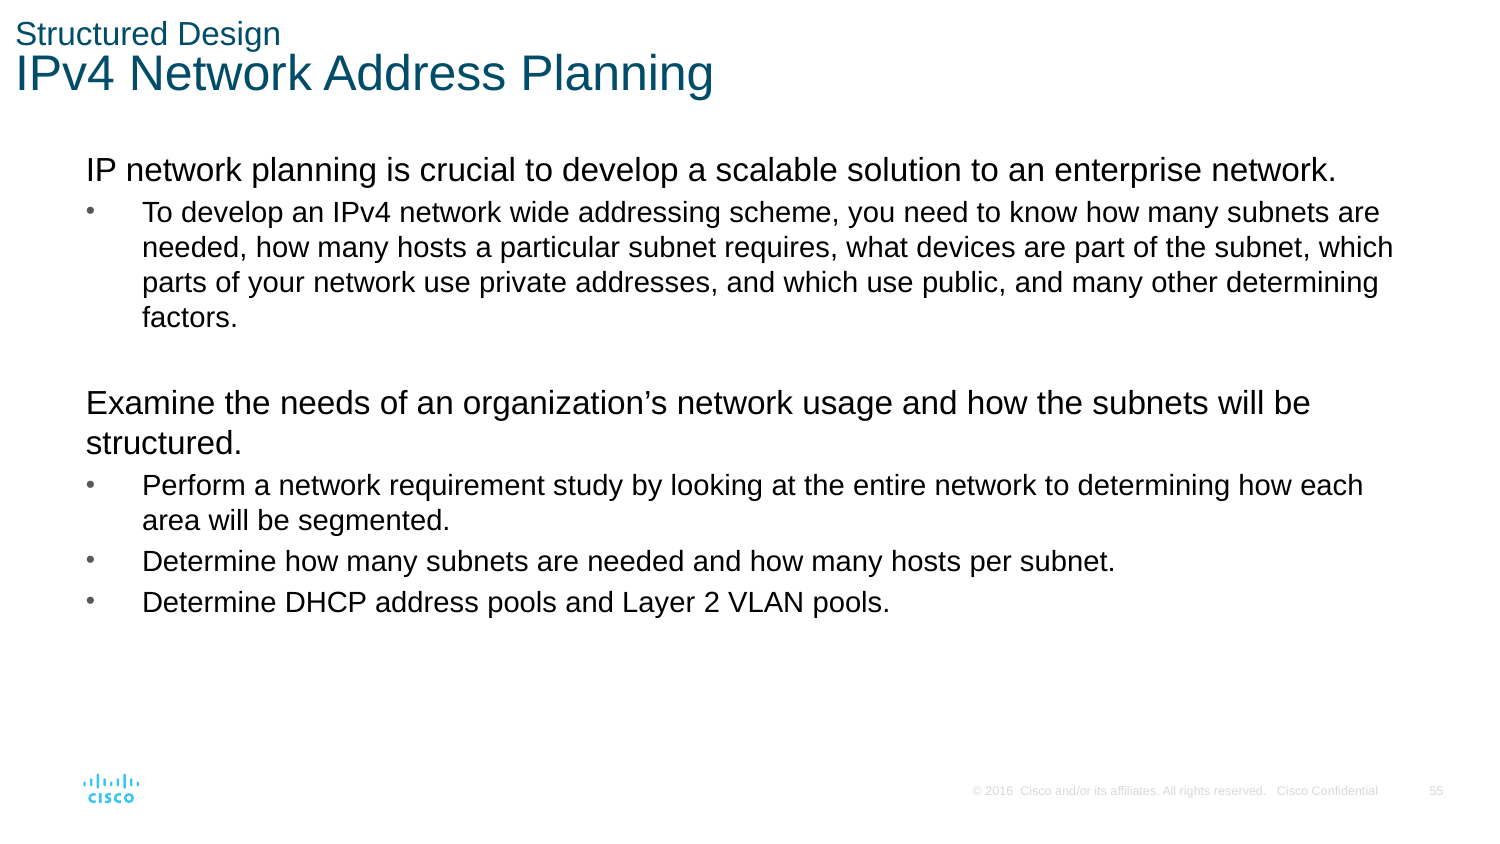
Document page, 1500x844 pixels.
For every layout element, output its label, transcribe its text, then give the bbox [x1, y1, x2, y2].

title Structured Design IPv4 Network Address Planning [0, 0, 1369, 121]
list IP network planning is crucial to develop a scalable solution to an enterprise network. To develop an IPv4 network wide addressing scheme, you need to know how many subnets are needed, how many hosts a particular subnet requires, what devices are part of the subnet, which parts of your network use private addresses, and which use public, and many other determining factors. Examine the needs of an organization’s network usage and how the subnets will be structured. Perform a network requirement study by looking at the entire network to determining how each area will be segmented. Determine how many subnets are needed and how many hosts per subnet. Determine DHCP address pools and Layer 2 VLAN pools. [70, 140, 1430, 645]
